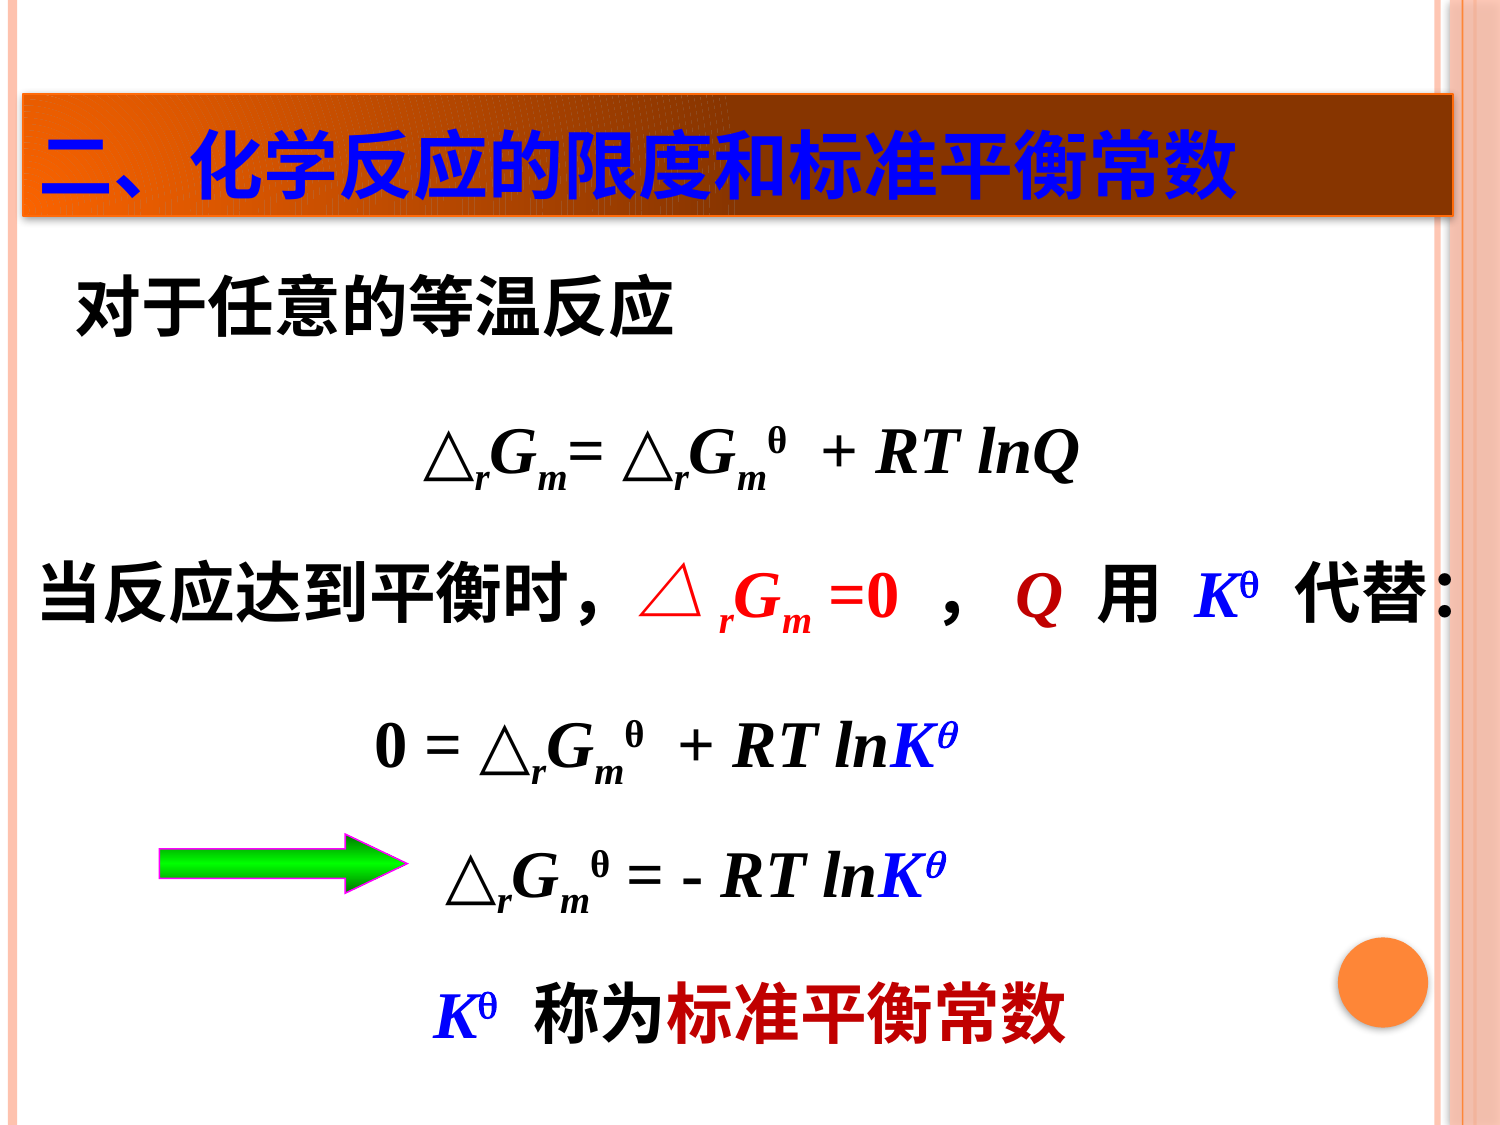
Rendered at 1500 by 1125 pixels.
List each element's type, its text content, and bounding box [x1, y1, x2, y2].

text_box 二、化学反应的限度和标准平衡常数 [22, 93, 1454, 217]
text_box [159, 834, 408, 894]
text_box K 称为标准平衡常数 [418, 964, 1083, 1059]
slide_number [1333, 940, 1434, 1026]
text_box 当反应达到平衡时，△rGm =0 ，Q 用 K 代替： [20, 542, 1500, 649]
text_box 0 = △rGmθ + RT lnK [360, 657, 1093, 800]
text_box △rGmθ = - RT lnK [430, 786, 1069, 930]
text_box △rGm= △rGmθ + RT lnQ [408, 363, 1096, 506]
text_box 对于任意的等温反应 [59, 257, 691, 353]
